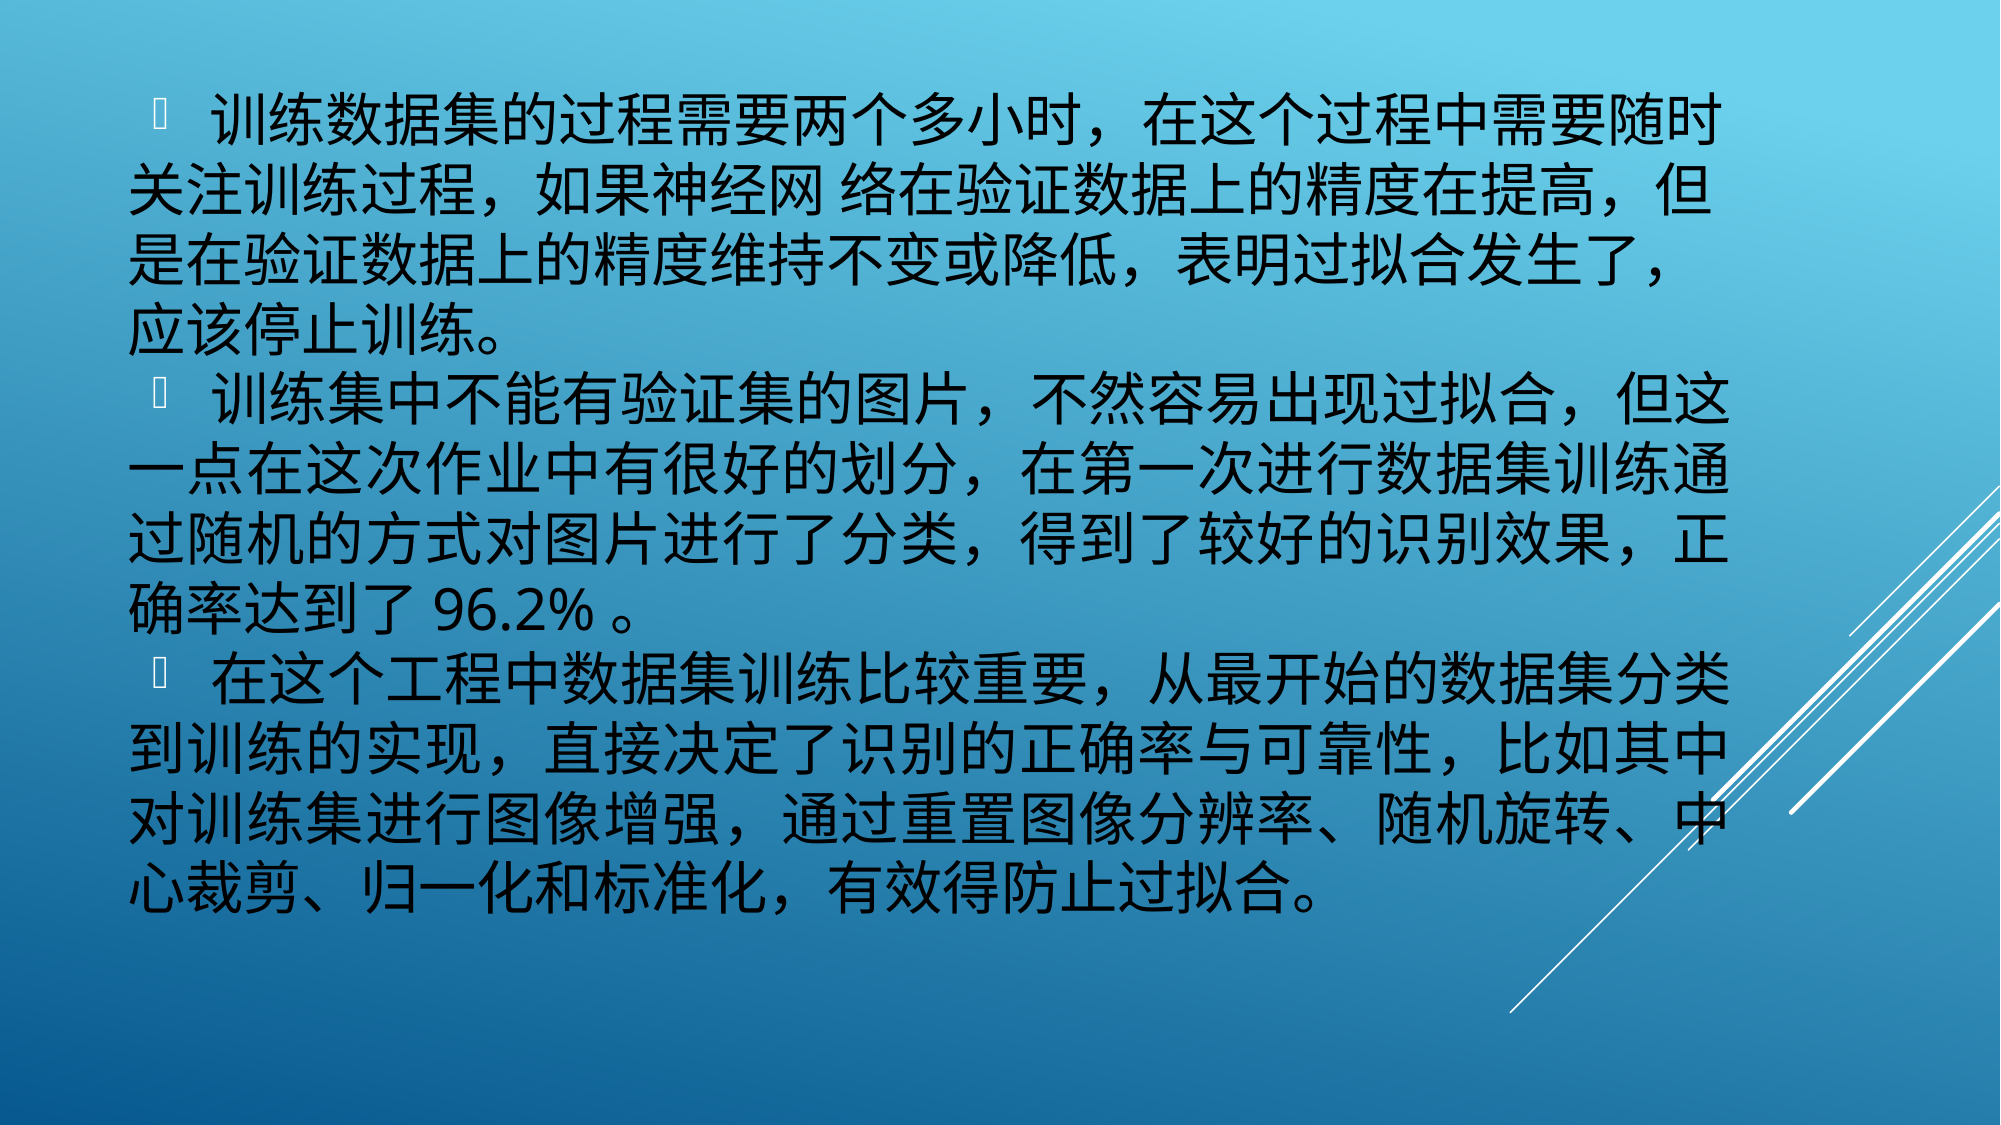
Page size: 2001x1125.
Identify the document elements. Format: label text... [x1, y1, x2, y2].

list 训练数据集的过程需要两个多小时，在这个过程中需要随时关注训练过程，如果神经网 络在验证数据上的精度在提高，但是在验证数据上的精度维持不变或降低，表明过拟合发生了，应该停止训练。 训练集中不能有验证集的图片，不然容易出现过拟合，但这一点在这次作业中有很好的划分，在第一次进行数据集训练通过随机的方式对图片进行了分类，得到了较好的识别效果，正确率达到了96.2%。 在这个工程中数据集训练比较重要，从最开始的数据集分类到训练的实现，直接决定了识别的正确率与可靠性，比如其中对训练集进行图像增强，通过重置图像分辨率、随机旋转、中心裁剪、归一化和标准化，有效得防止过拟合。 [112, 75, 1748, 980]
